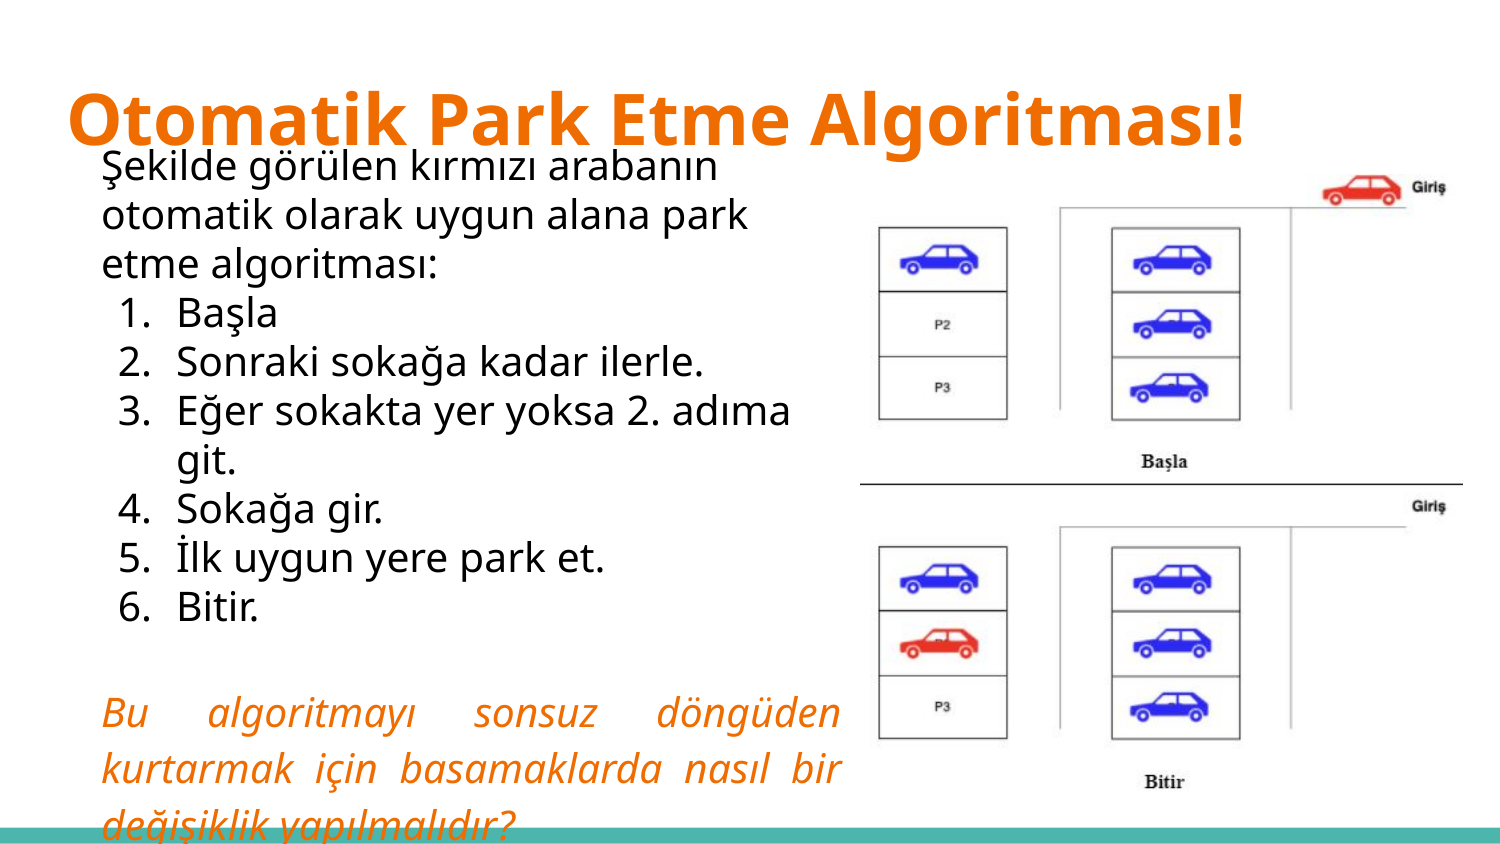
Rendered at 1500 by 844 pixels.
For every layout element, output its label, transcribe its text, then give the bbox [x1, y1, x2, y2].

picture [860, 174, 1463, 800]
text_box Şekilde görülen kırmızı arabanın otomatik olarak uygun alana park etme algoritması: Başla Sonraki sokağa kadar ilerle. Eğer sokakta yer yoksa 2. adıma git. Sokağa gir. İlk uygun yere park et. Bitir. Bu algoritmayı sonsuz döngüden kurtarmak için basamaklarda nasıl bir değişiklik yapılmalıdır? [85, 124, 858, 844]
title Otomatik Park Etme Algoritması! [51, 58, 1449, 175]
